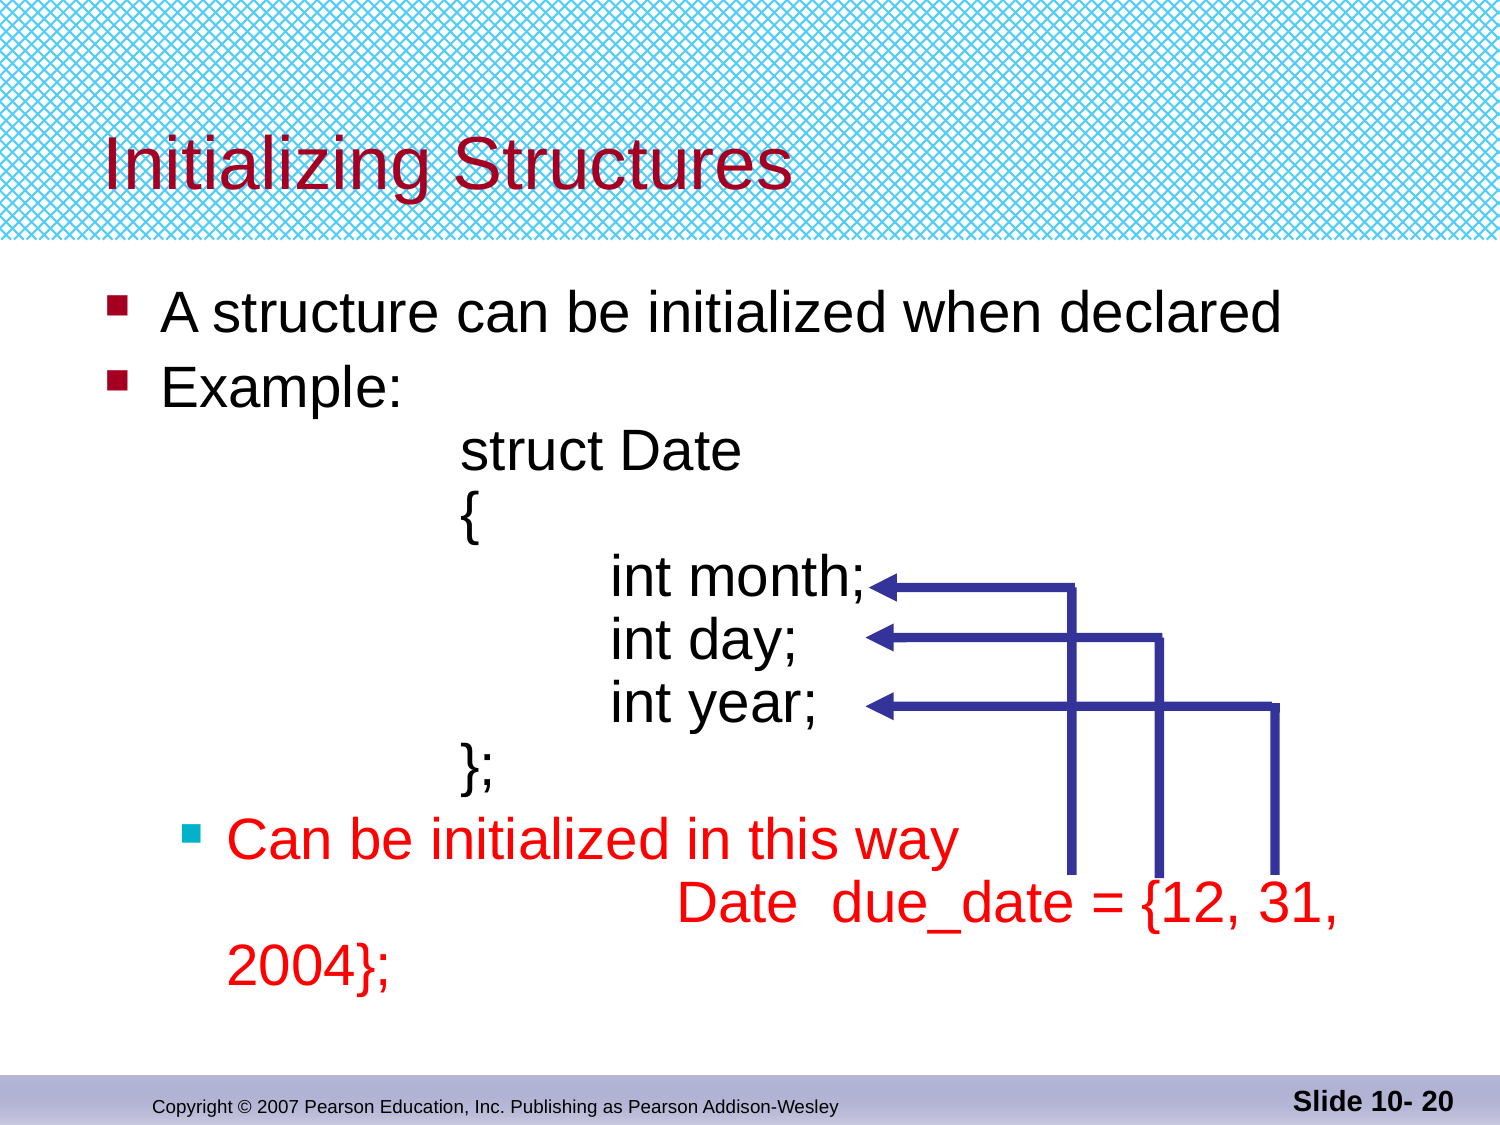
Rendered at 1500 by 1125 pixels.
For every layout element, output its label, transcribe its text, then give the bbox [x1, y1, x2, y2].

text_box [865, 702, 1276, 876]
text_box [865, 637, 1163, 702]
title Initializing Structures [87, 49, 1451, 213]
slide_number Slide 10- 20 [1156, 1049, 1470, 1125]
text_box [868, 587, 1076, 635]
list A structure can be initialized when declared Example: struct Date { int month; int day; int year; }; Can be initialized in this way Date due_date = {12, 31, 2004}; [89, 274, 1451, 1026]
